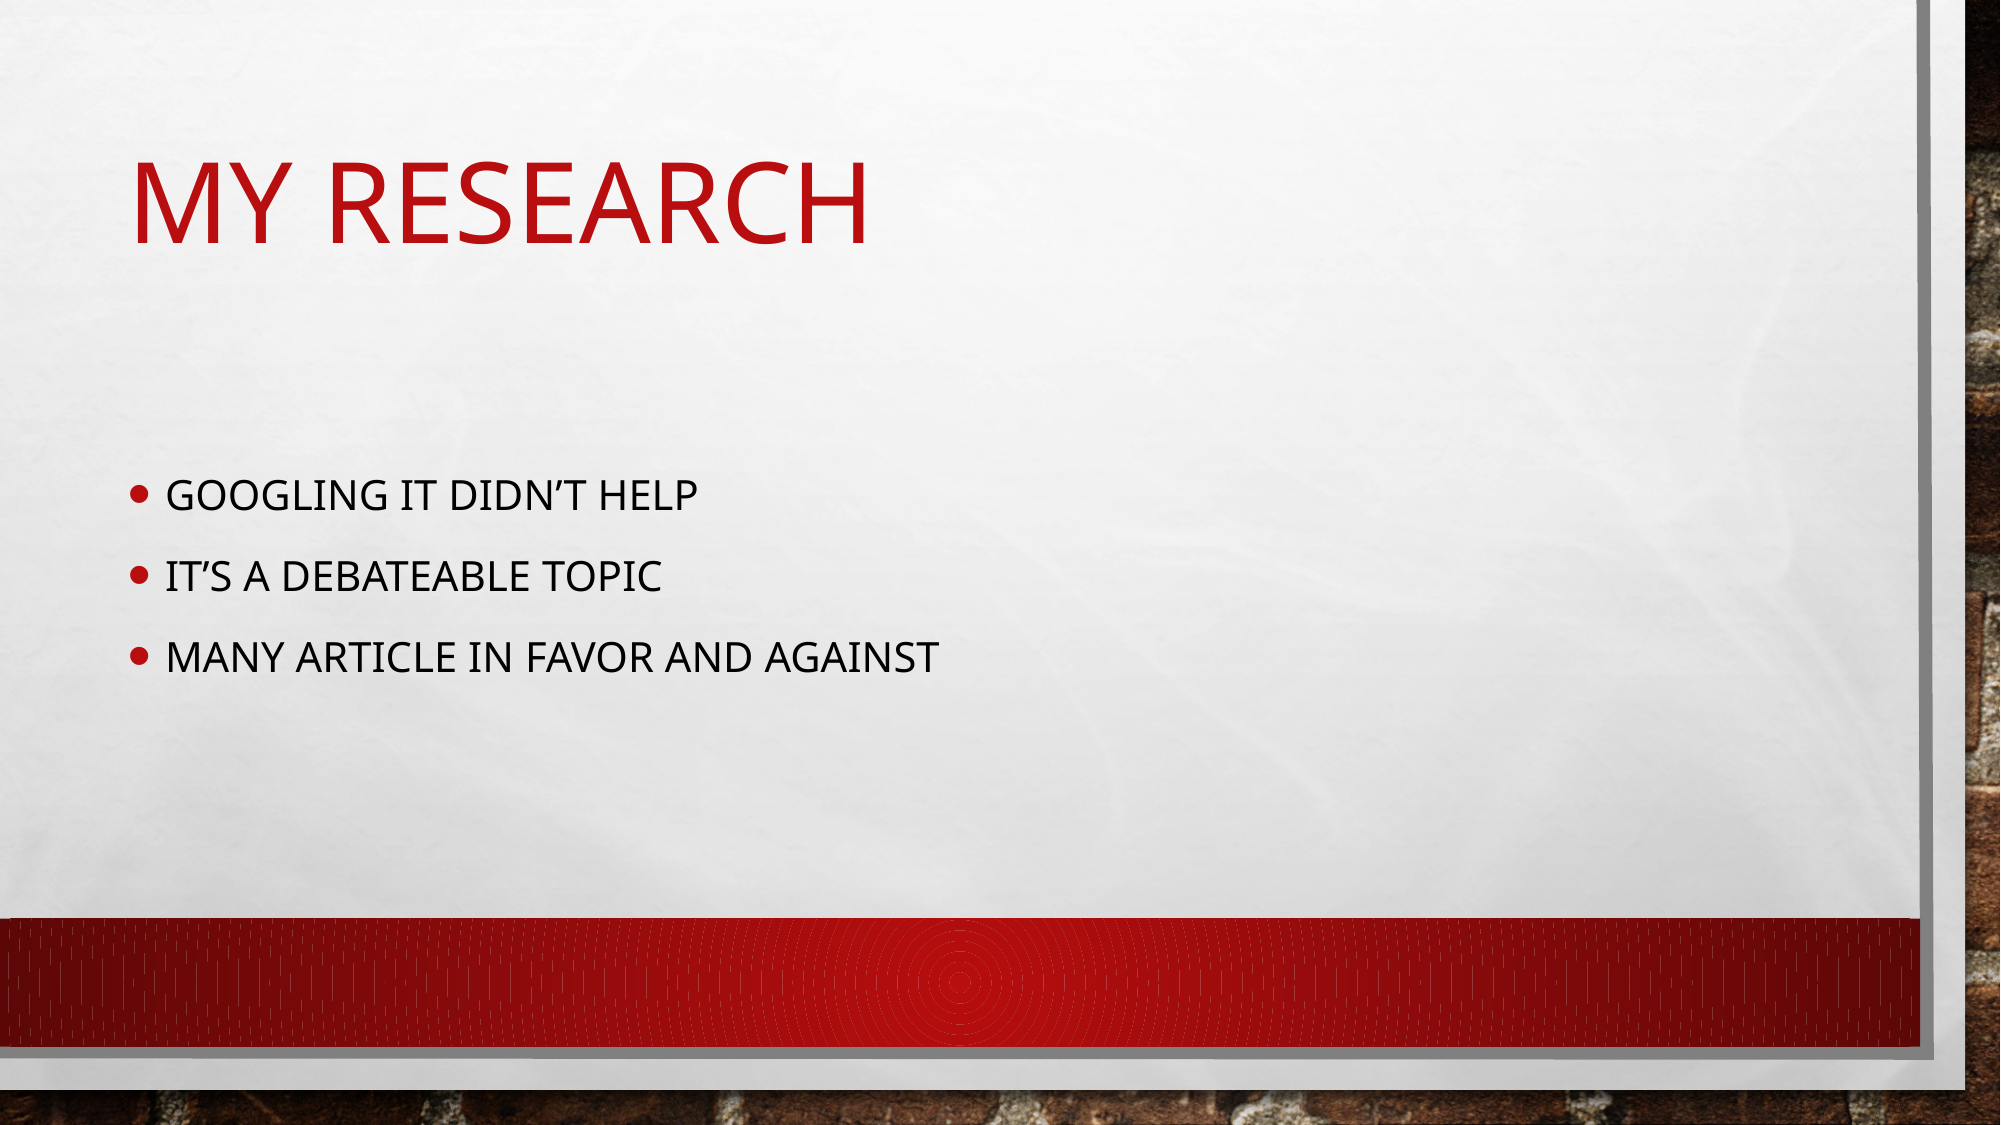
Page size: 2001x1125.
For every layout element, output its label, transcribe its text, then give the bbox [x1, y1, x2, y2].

picture [0, 0, 2000, 1125]
list Googling it didn’t help IT’S A DEBATEABLE TOPIC MANY ARTICLE IN FAVOR AND AGAINST [112, 338, 1818, 882]
title My research [112, 112, 1818, 302]
